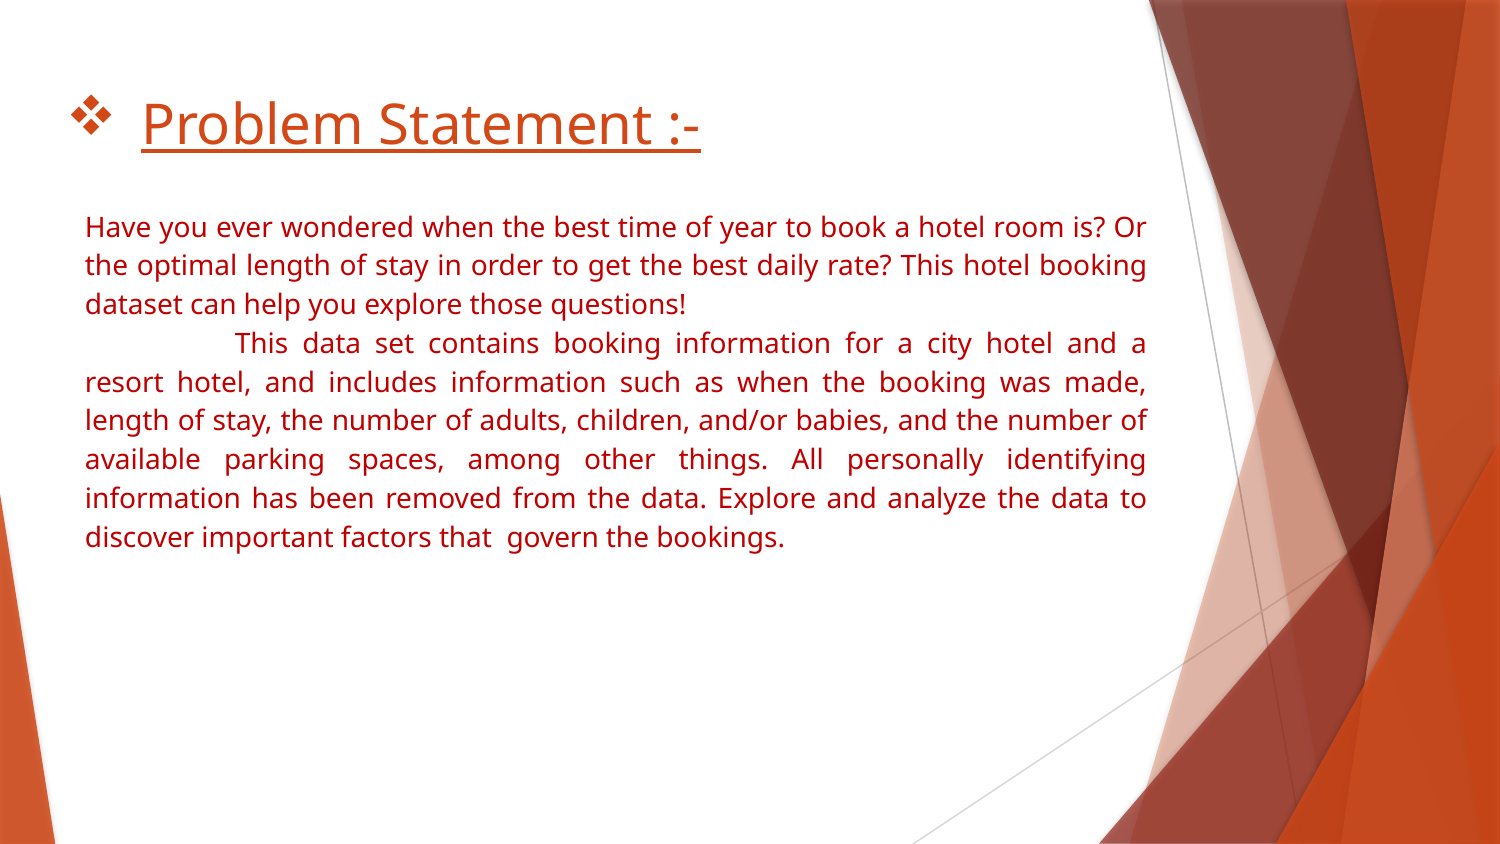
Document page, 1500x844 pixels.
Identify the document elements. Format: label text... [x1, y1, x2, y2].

title Problem Statement :- [51, 72, 1449, 167]
list Have you ever wondered when the best time of year to book a hotel room is? Or the optimal length of stay in order to get the best daily rate? This hotel booking dataset can help you explore those questions! This data set contains booking information for a city hotel and a resort hotel, and includes information such as when the booking was made, length of stay, the number of adults, children, and/or babies, and the number of available parking spaces, among other things. All personally identifying information has been removed from the data. Explore and analyze the data to discover important factors that govern the bookings. [51, 189, 1164, 804]
